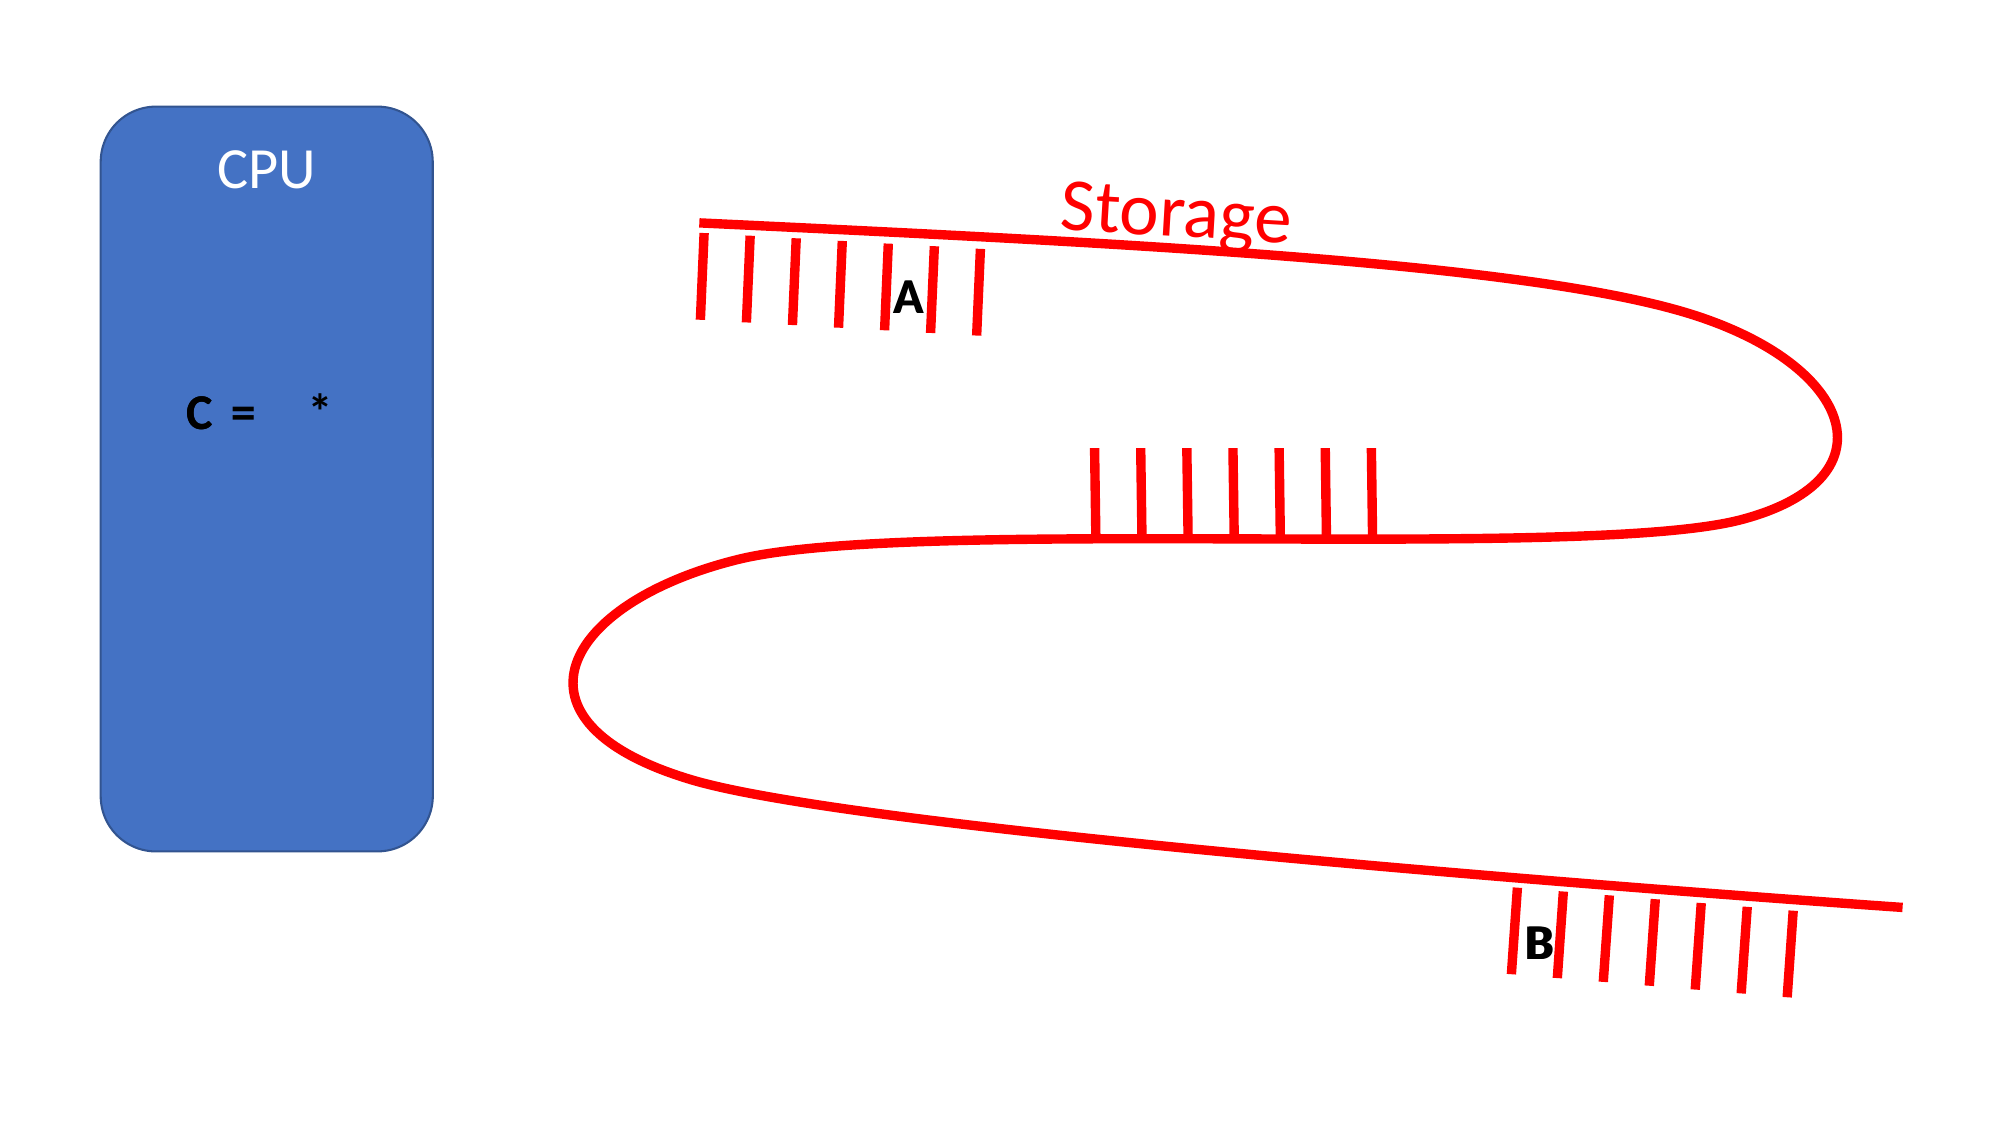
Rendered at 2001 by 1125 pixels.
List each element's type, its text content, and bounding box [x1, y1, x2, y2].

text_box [216, 372, 337, 449]
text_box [572, 156, 1903, 986]
text_box C [171, 372, 215, 448]
text_box CPU [99, 105, 434, 853]
